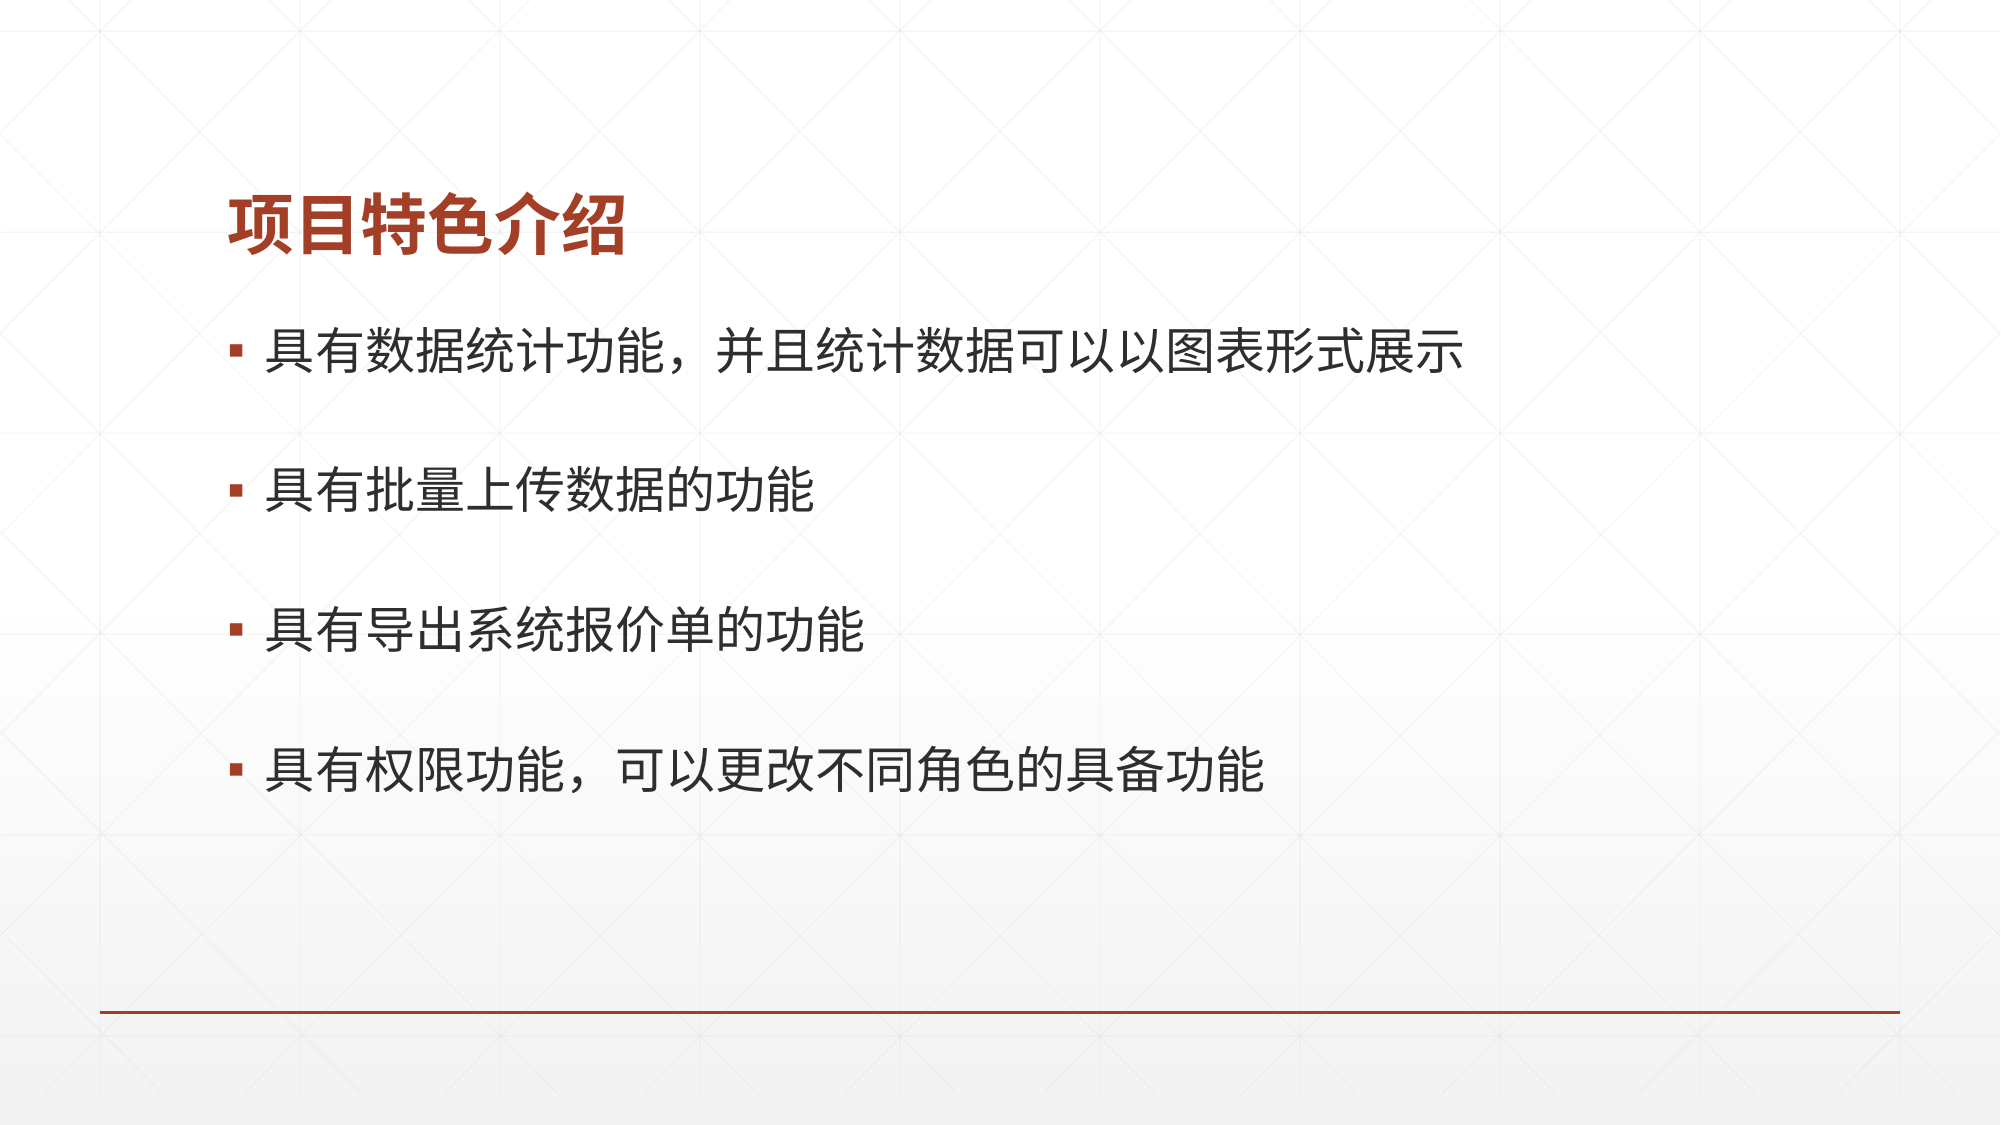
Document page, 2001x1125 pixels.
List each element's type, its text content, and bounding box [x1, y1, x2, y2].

list 具有数据统计功能，并且统计数据可以以图表形式展示 具有批量上传数据的功能 具有导出系统报价单的功能 具有权限功能，可以更改不同角色的具备功能 [212, 270, 1788, 946]
title 项目特色介绍 [212, 82, 1788, 270]
